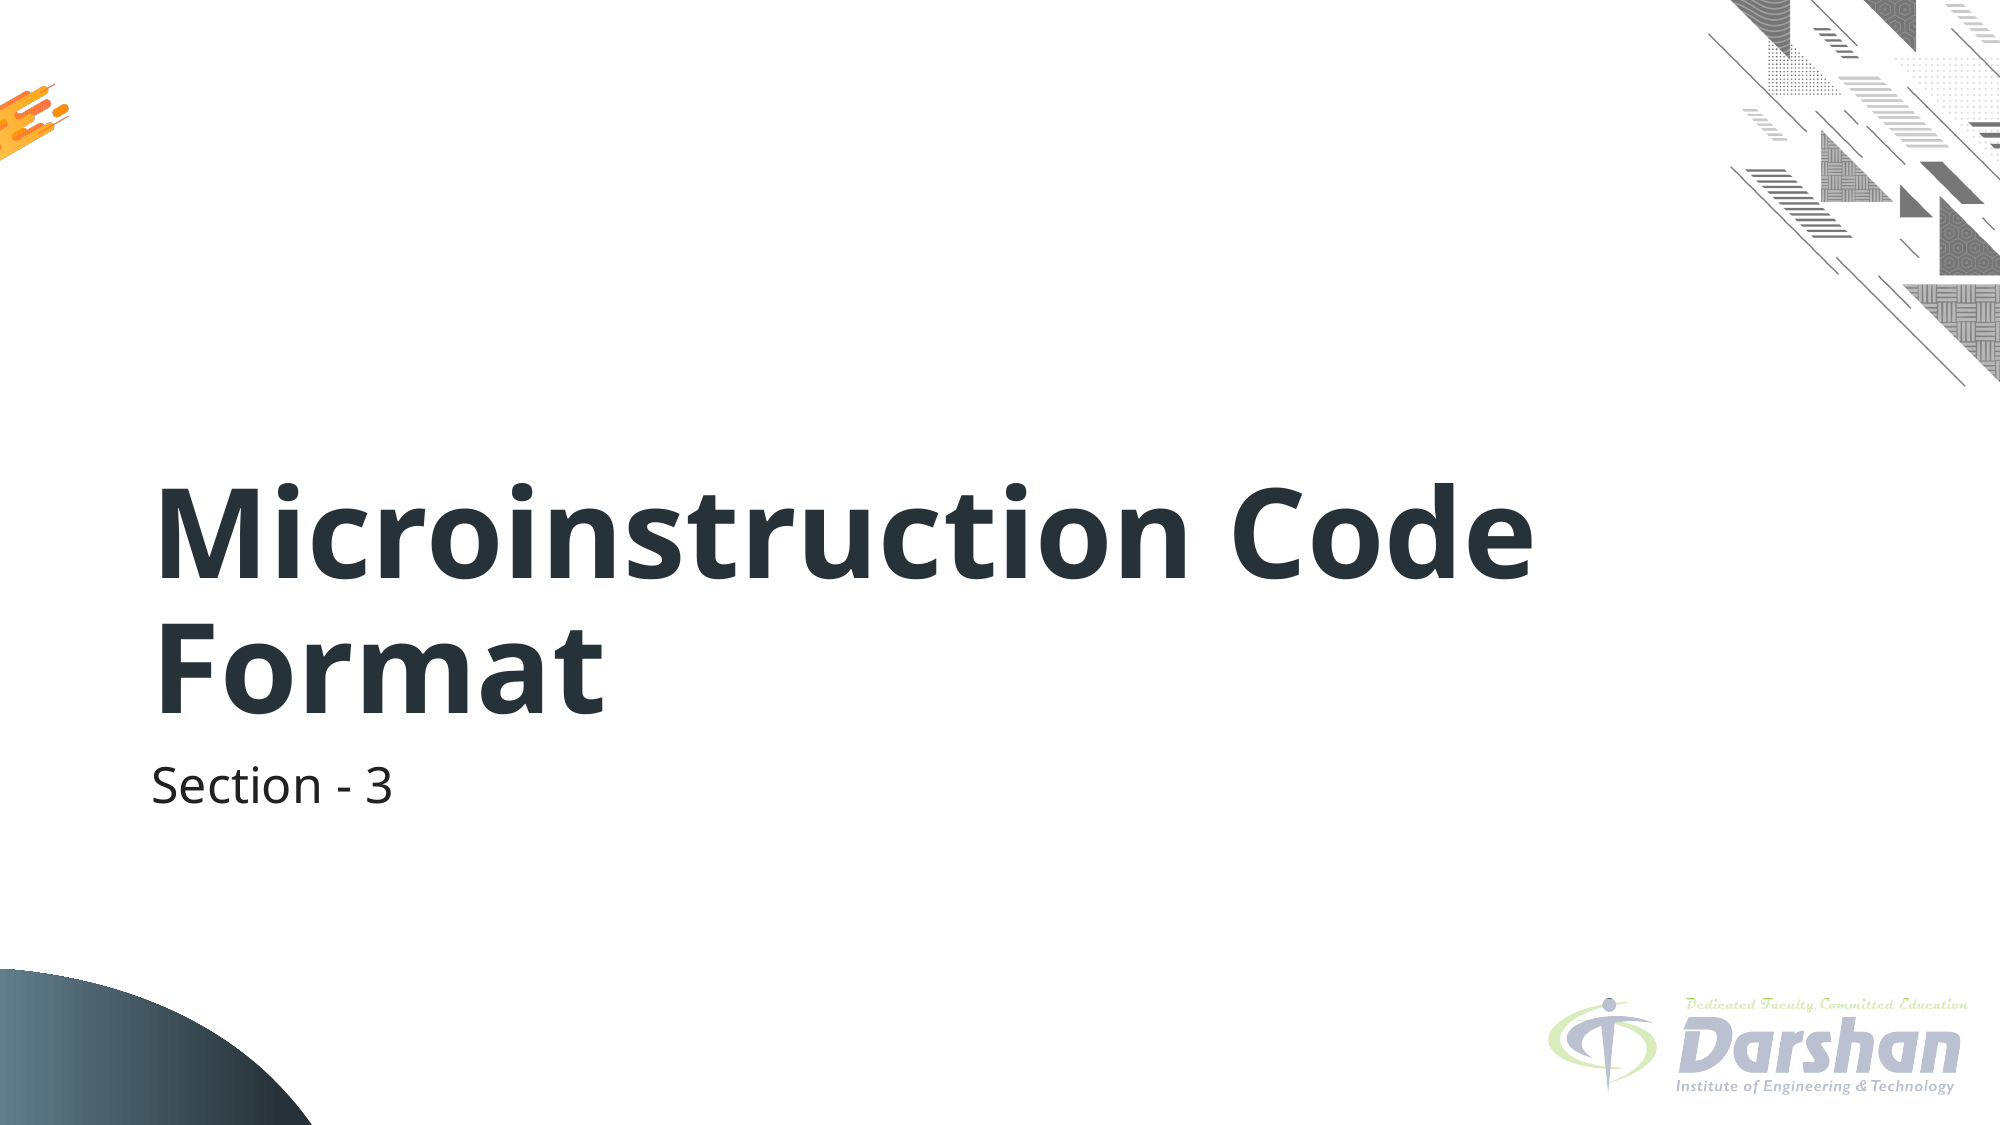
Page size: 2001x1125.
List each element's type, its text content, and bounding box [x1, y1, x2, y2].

list Section - 3 [136, 752, 1862, 999]
title Microinstruction Code Format [136, 280, 1862, 749]
picture [0, 65, 90, 193]
